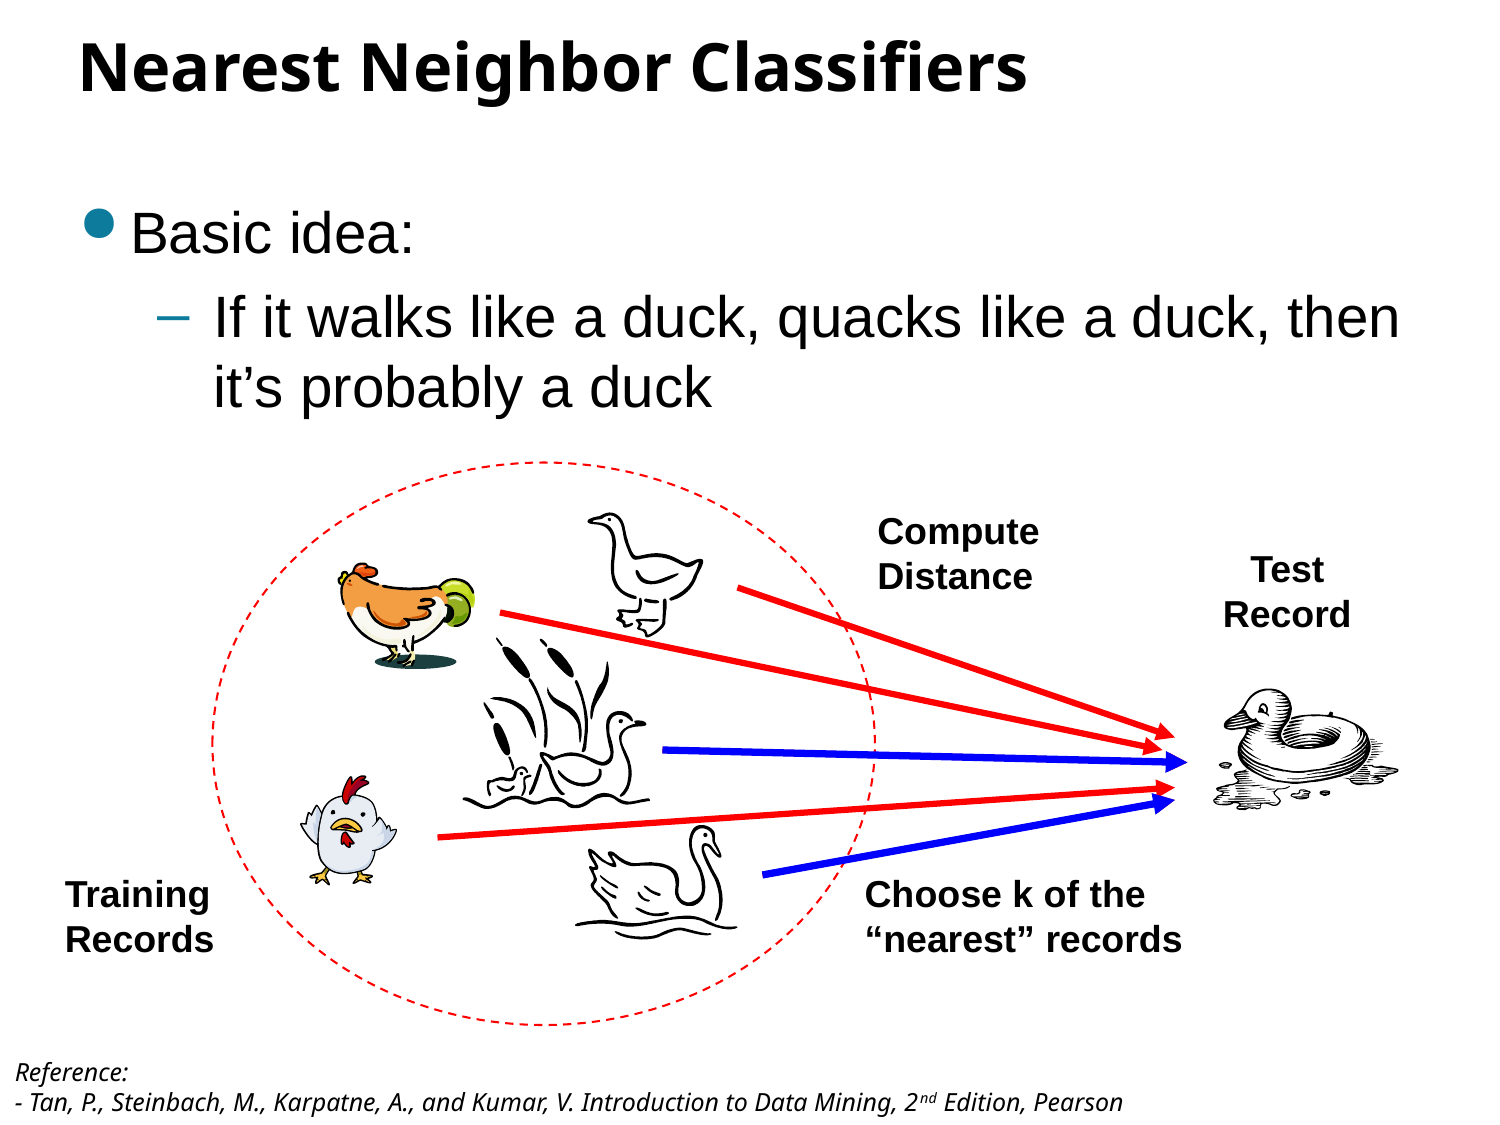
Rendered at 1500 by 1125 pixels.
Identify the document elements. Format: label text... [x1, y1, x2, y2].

title Nearest Neighbor Classifiers [62, 24, 1421, 113]
list Basic idea: If it walks like a duck, quacks like a duck, then it’s probably a duck [67, 187, 1432, 1038]
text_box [437, 499, 1188, 876]
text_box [49, 462, 1401, 1026]
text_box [662, 749, 1213, 968]
